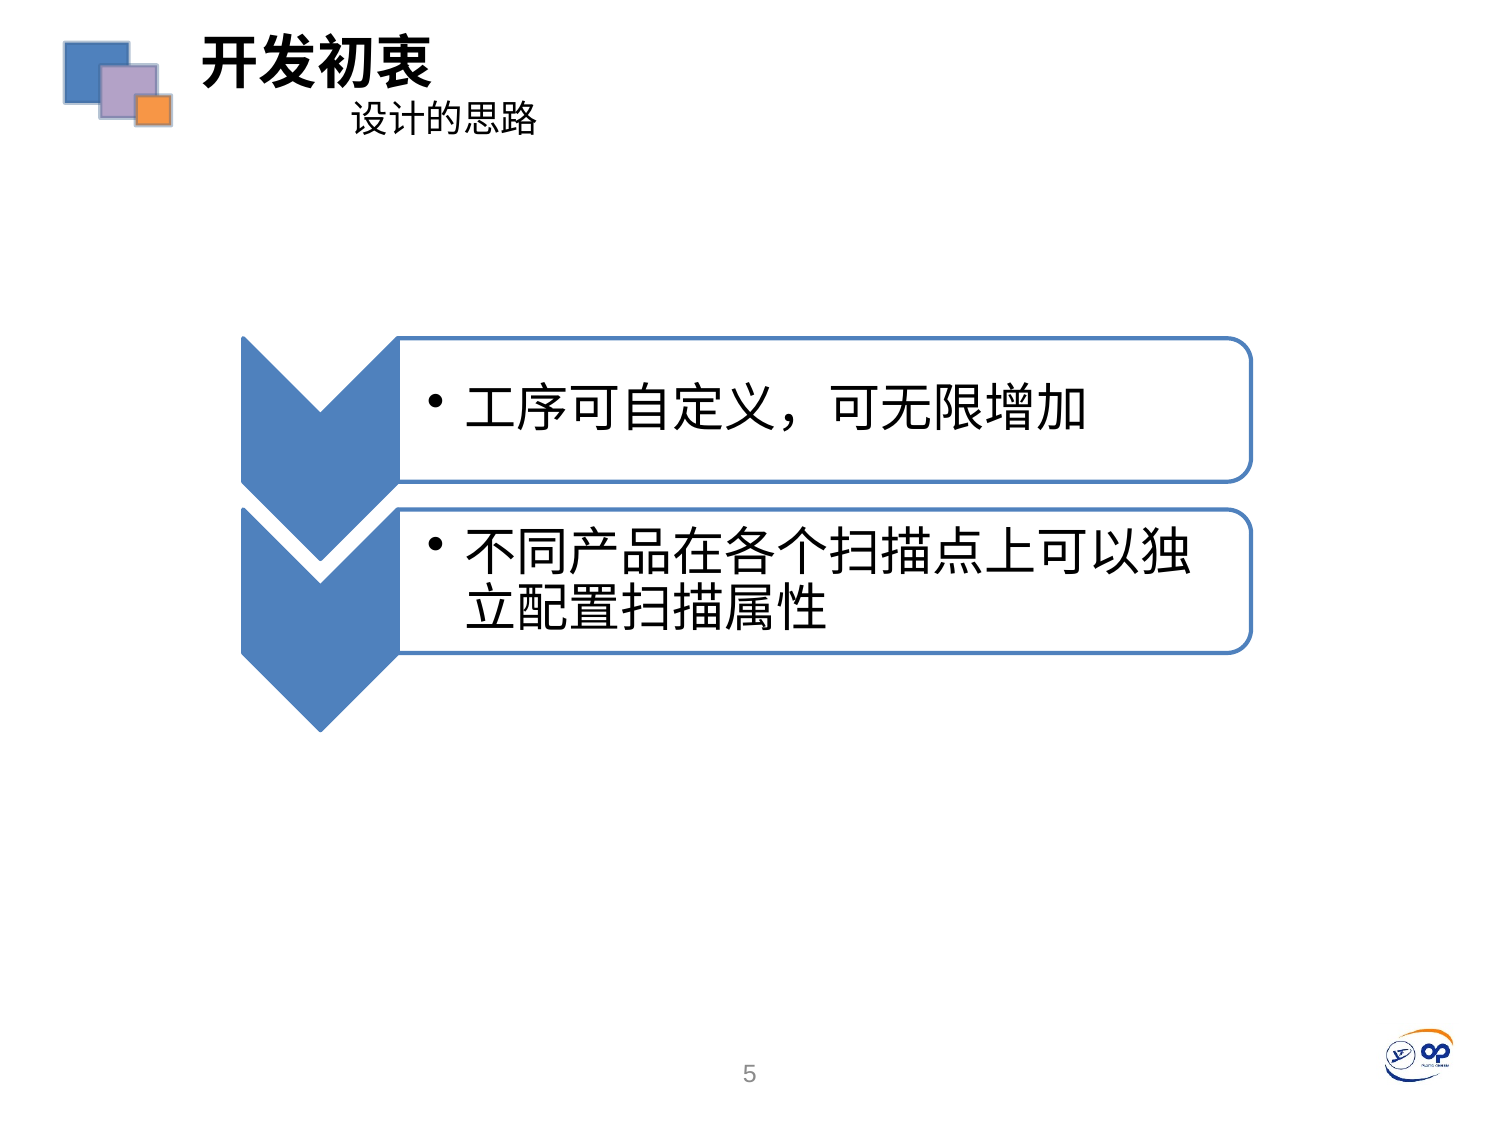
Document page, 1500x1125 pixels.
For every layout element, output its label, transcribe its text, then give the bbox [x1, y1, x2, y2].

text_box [64, 42, 172, 126]
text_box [242, 337, 1252, 731]
text_box 开发初衷 设计的思路 [185, 17, 1309, 148]
picture [1375, 1022, 1459, 1085]
footer 5 [512, 1042, 988, 1103]
